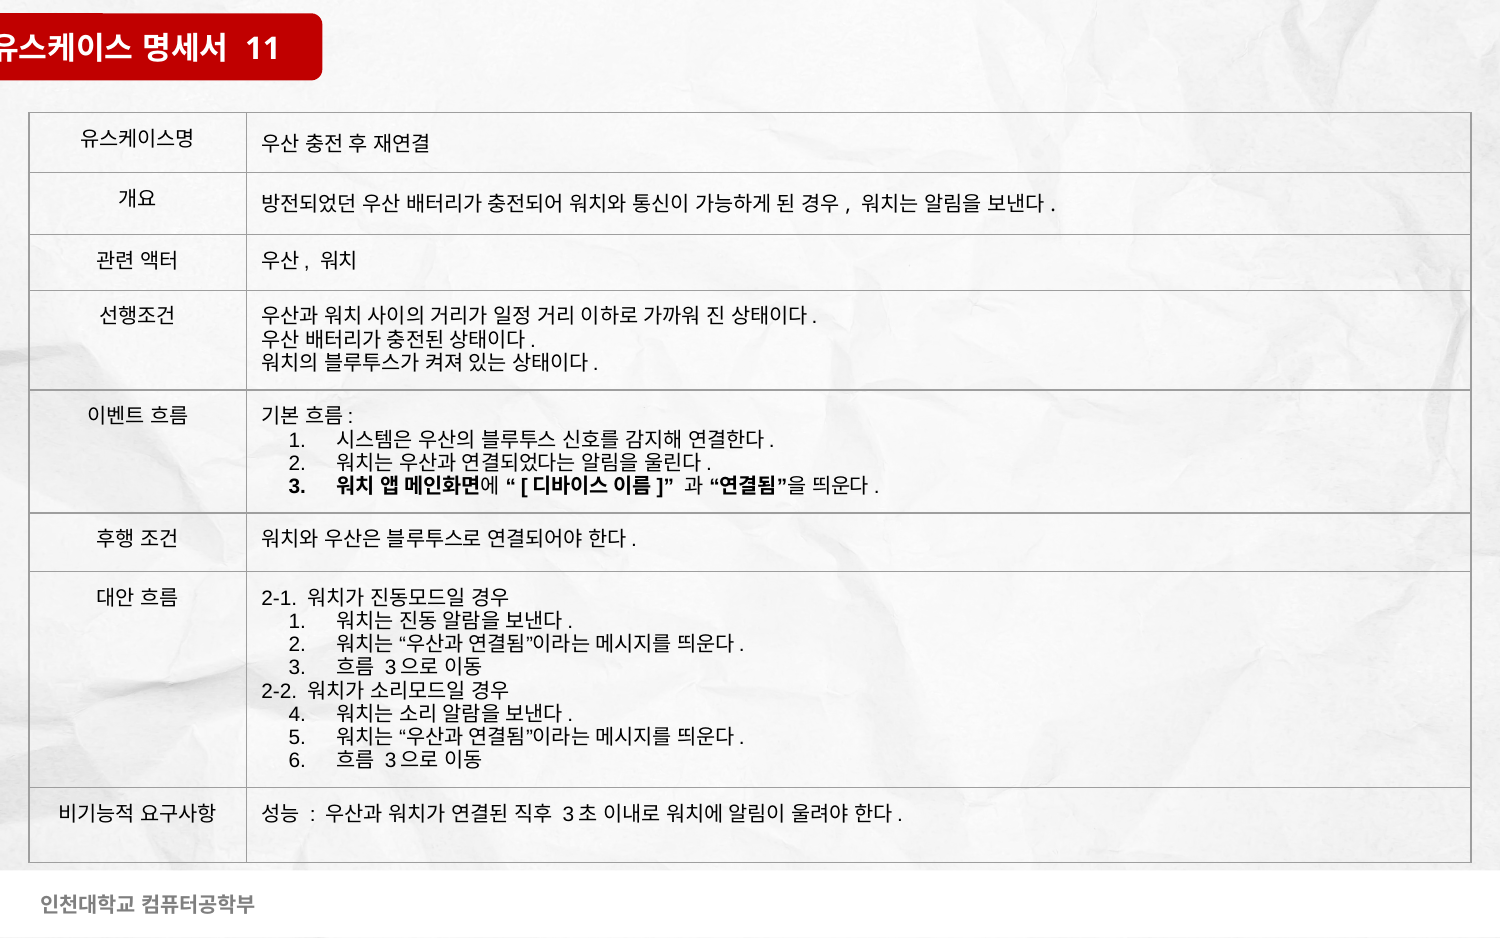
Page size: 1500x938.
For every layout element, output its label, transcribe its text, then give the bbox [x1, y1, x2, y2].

table_cell 비기능적 요구사항 [30, 788, 246, 862]
table_cell 후행 조건 [30, 514, 246, 571]
table_cell 대안 흐름 [30, 572, 246, 787]
table_cell 개요 [30, 173, 246, 234]
table_cell 성능 : 우산과 워치가 연결된 직후 3초 이내로 워치에 알림이 울려야 한다. [247, 788, 1470, 862]
table_cell 관련 액터 [30, 235, 246, 290]
table_header 우산 충전 후 재연결 [247, 113, 1470, 172]
table_cell 우산, 워치 [247, 235, 1470, 290]
text_box [0, 870, 1500, 938]
table_cell 이벤트 흐름 [30, 391, 246, 512]
table_cell 우산과 워치 사이의 거리가 일정 거리 이하로 가까워 진 상태이다. 우산 배터리가 충전된 상태이다. 워치의 블루투스가 켜져 있는 상태이다. [247, 291, 1470, 389]
table_cell 방전되었던 우산 배터리가 충전되어 워치와 통신이 가능하게 된 경우, 워치는 알림을 보낸다. [247, 173, 1470, 234]
text_box [0, 54, 323, 81]
table_cell 2-1. 워치가 진동모드일 경우 워치는 진동 알람을 보낸다. 워치는 “우산과 연결됨”이라는 메시지를 띄운다. 흐름 3으로 이동 2-2. 워치가 소리모드일 경우 워치는 소리 알람을 보낸다. 워치는 “우산과 연결됨”이라는 메시지를 띄운다. 흐름 3으로 이동 [247, 572, 1470, 787]
table_cell 워치와 우산은 블루투스로 연결되어야 한다. [247, 514, 1470, 571]
text_box 유스케이스 명세서 11 [0, 13, 330, 54]
text_box 인천대학교 컴퓨터공학부 [0, 883, 296, 925]
table_cell 기본 흐름: 시스템은 우산의 블루투스 신호를 감지해 연결한다. 워치는 우산과 연결되었다는 알림을 울린다. 워치 앱 메인화면에 “[디바이스 이름]” 과 “연결됨”을 띄운다. [247, 391, 1470, 512]
table_header 유스케이스명 [30, 113, 246, 172]
table_cell 선행조건 [30, 291, 246, 389]
